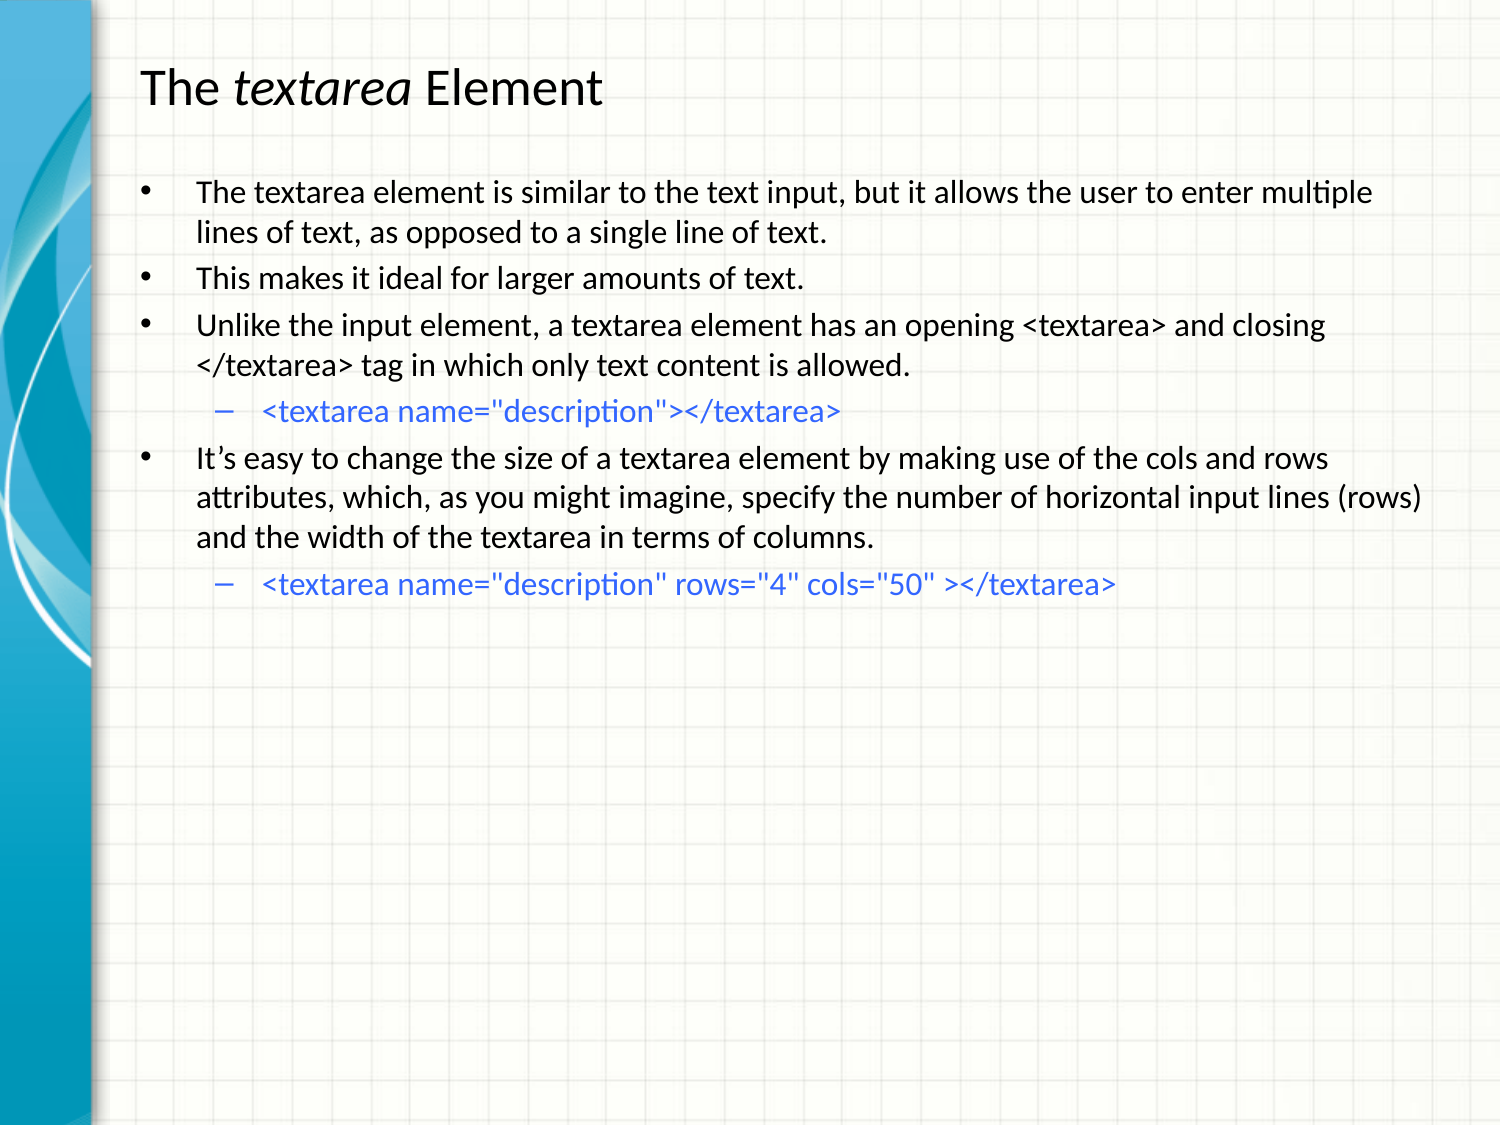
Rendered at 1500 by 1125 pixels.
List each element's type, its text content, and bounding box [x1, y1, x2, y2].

picture [0, 0, 1500, 1125]
list The textarea element is similar to the text input, but it allows the user to enter multiple lines of text, as opposed to a single line of text. This makes it ideal for larger amounts of text. Unlike the input element, a textarea element has an opening <textarea> and closing </textarea> tag in which only text content is allowed. <textarea name="description"></textarea> It’s easy to change the size of a textarea element by making use of the cols and rows attributes, which, as you might imagine, specify the number of horizontal input lines (rows) and the width of the textarea in terms of columns. <textarea name="description" rows="4" cols="50" ></textarea> [125, 162, 1450, 868]
title The textarea Element [125, 44, 1450, 162]
